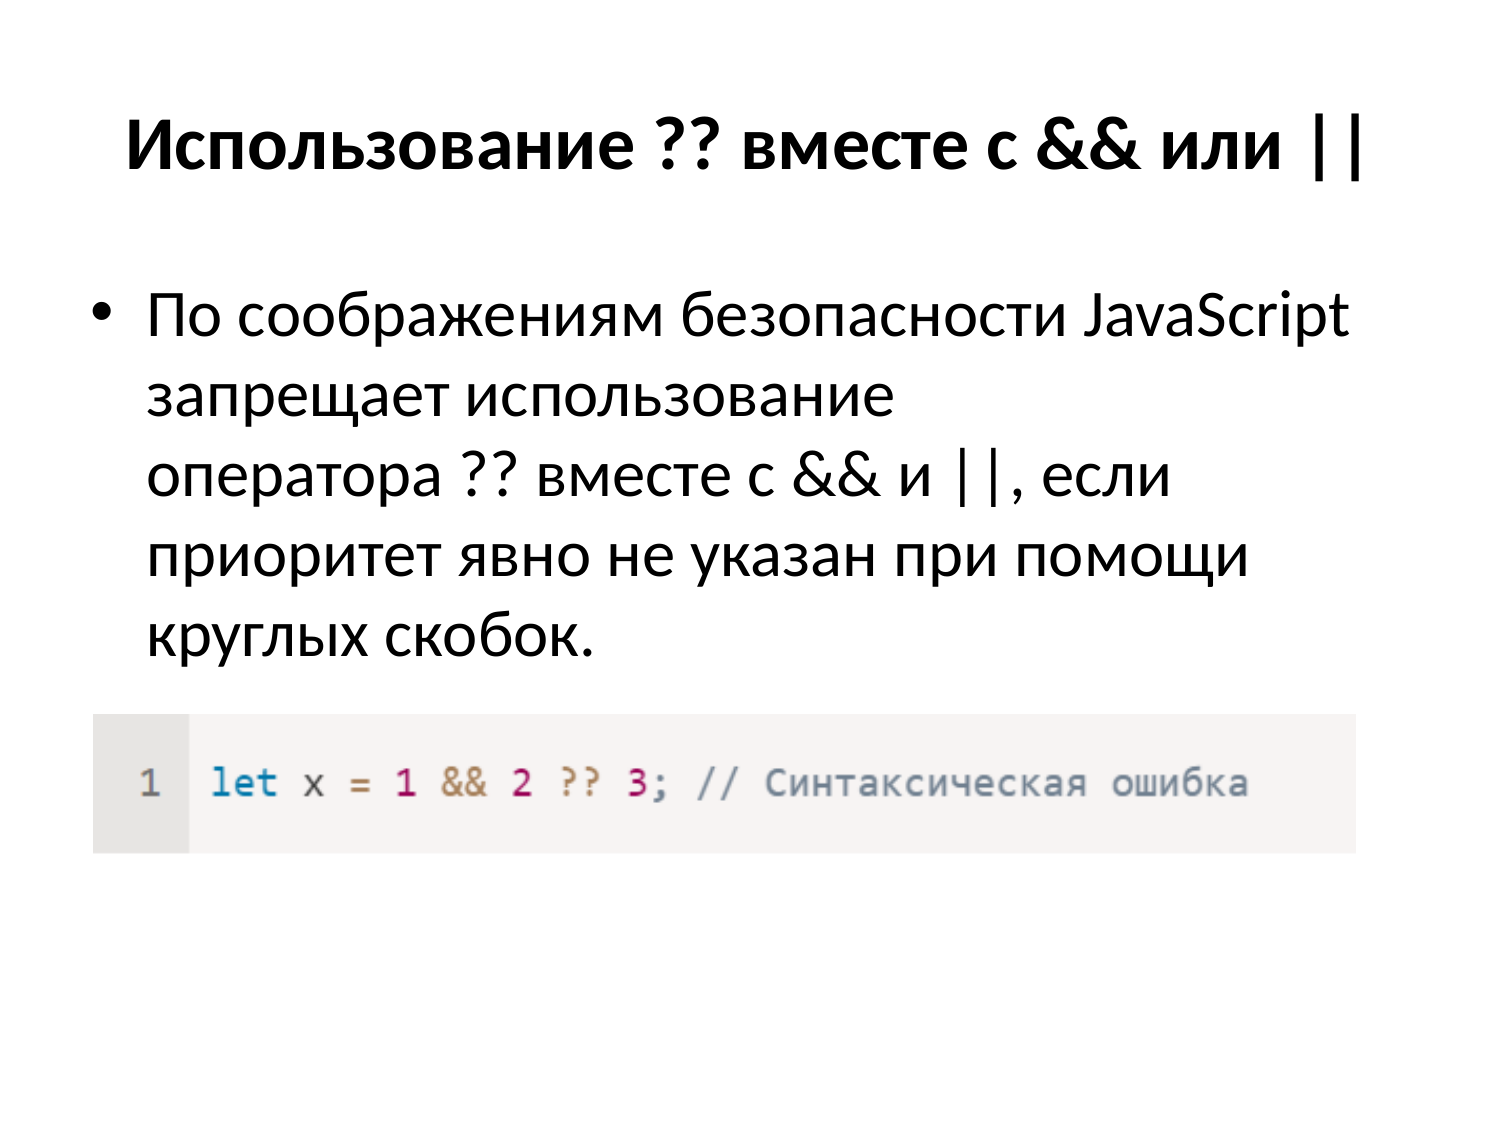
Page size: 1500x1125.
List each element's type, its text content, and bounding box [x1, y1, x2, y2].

title Использование ?? вместе с && или || [75, 45, 1425, 233]
list По соображениям безопасности JavaScript запрещает использование оператора ?? вместе с && и ||, если приоритет явно не указан при помощи круглых скобок. [75, 262, 1425, 1005]
picture [93, 714, 1356, 856]
